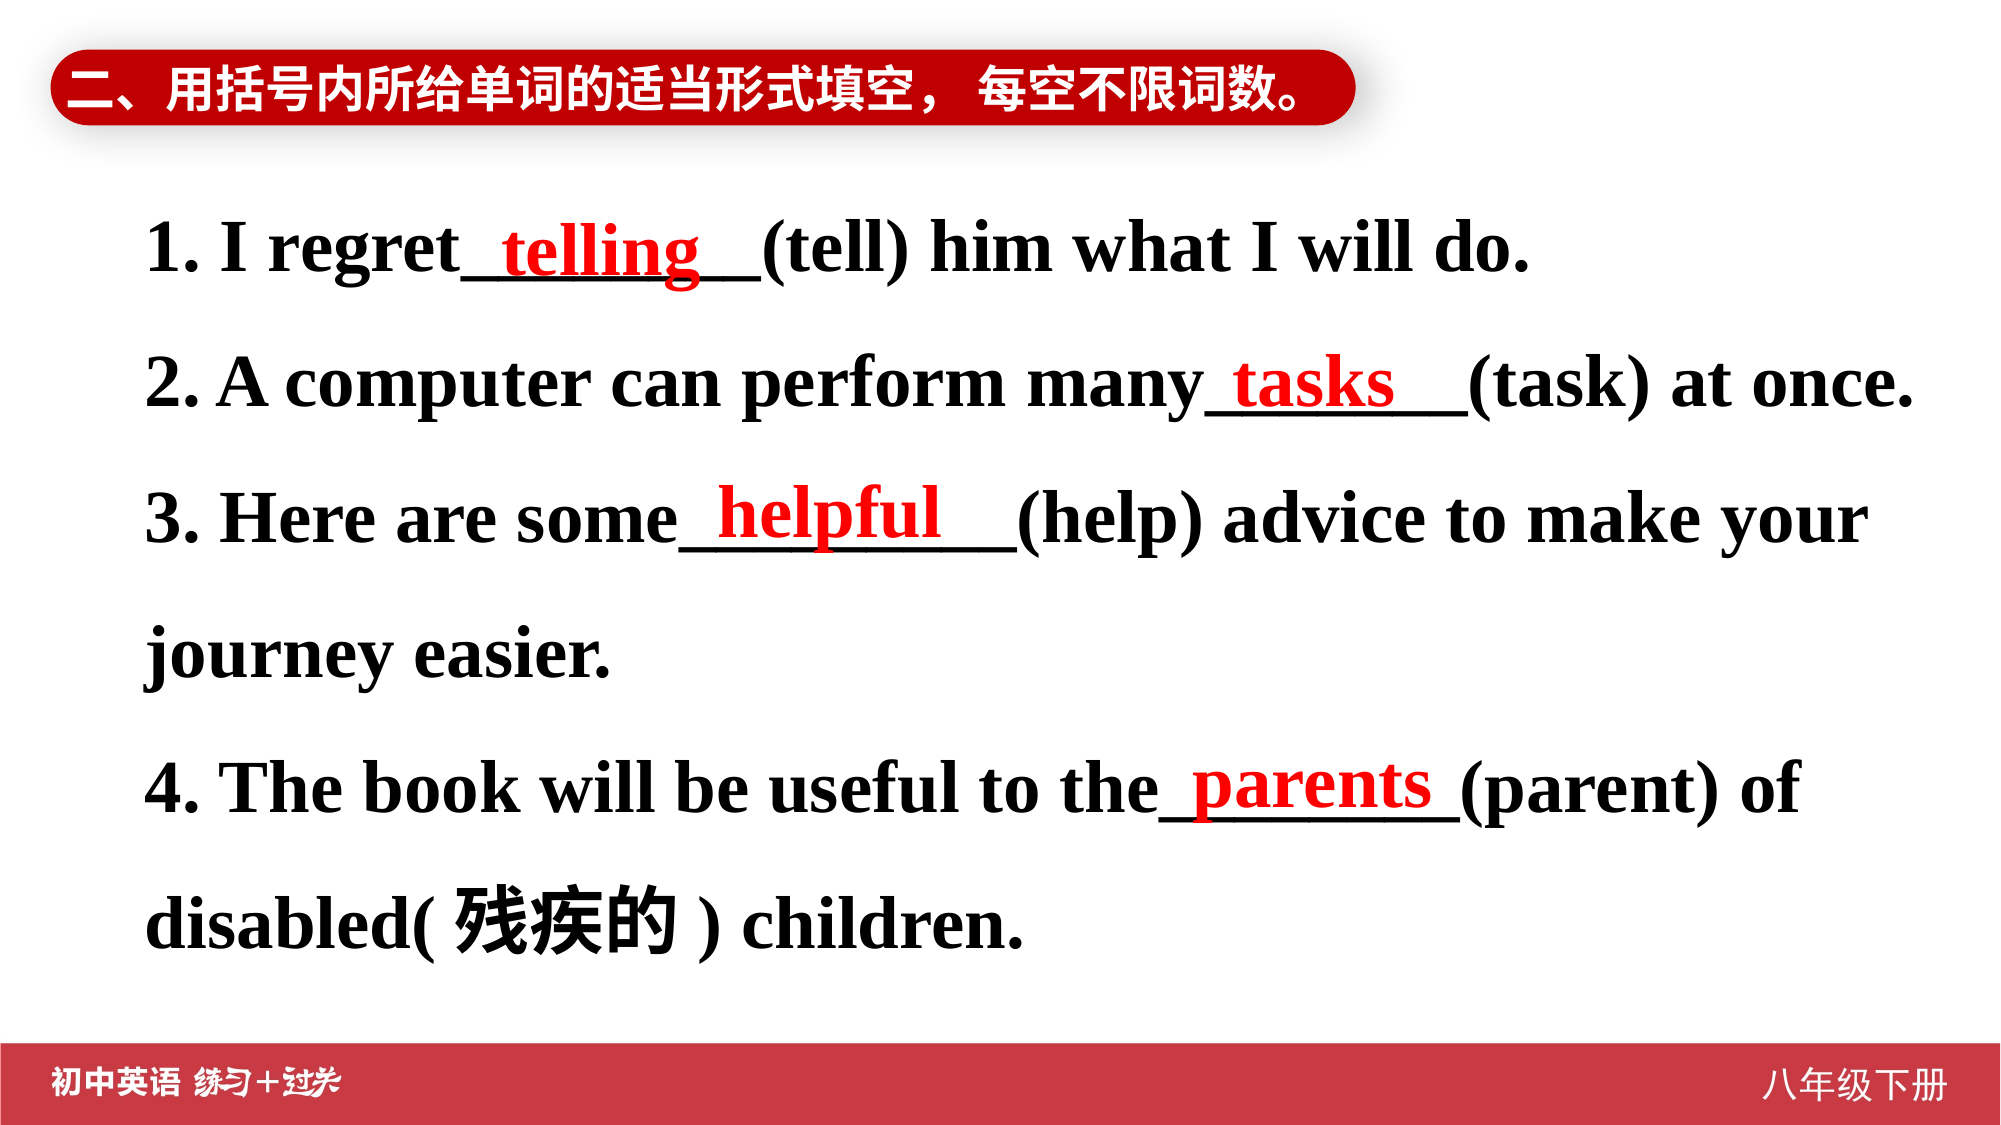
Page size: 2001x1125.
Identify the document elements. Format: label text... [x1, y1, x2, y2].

text_box 1. I regret________(tell) him what I will do. 2. A computer can perform many_______(task) at once. 3. Here are some_________(help) advice to make your journey easier. 4. The book will be useful to the________(parent) of disabled(残疾的) children. [130, 143, 1946, 971]
text_box parents [1177, 700, 1569, 830]
text_box tasks [1199, 299, 1569, 429]
picture [0, 0, 2001, 1125]
text_box helpful [702, 430, 1094, 560]
text_box telling [486, 168, 794, 299]
text_box 二、用括号内所给单词的适当形式填空， 每空不限词数。 [50, 49, 1356, 125]
